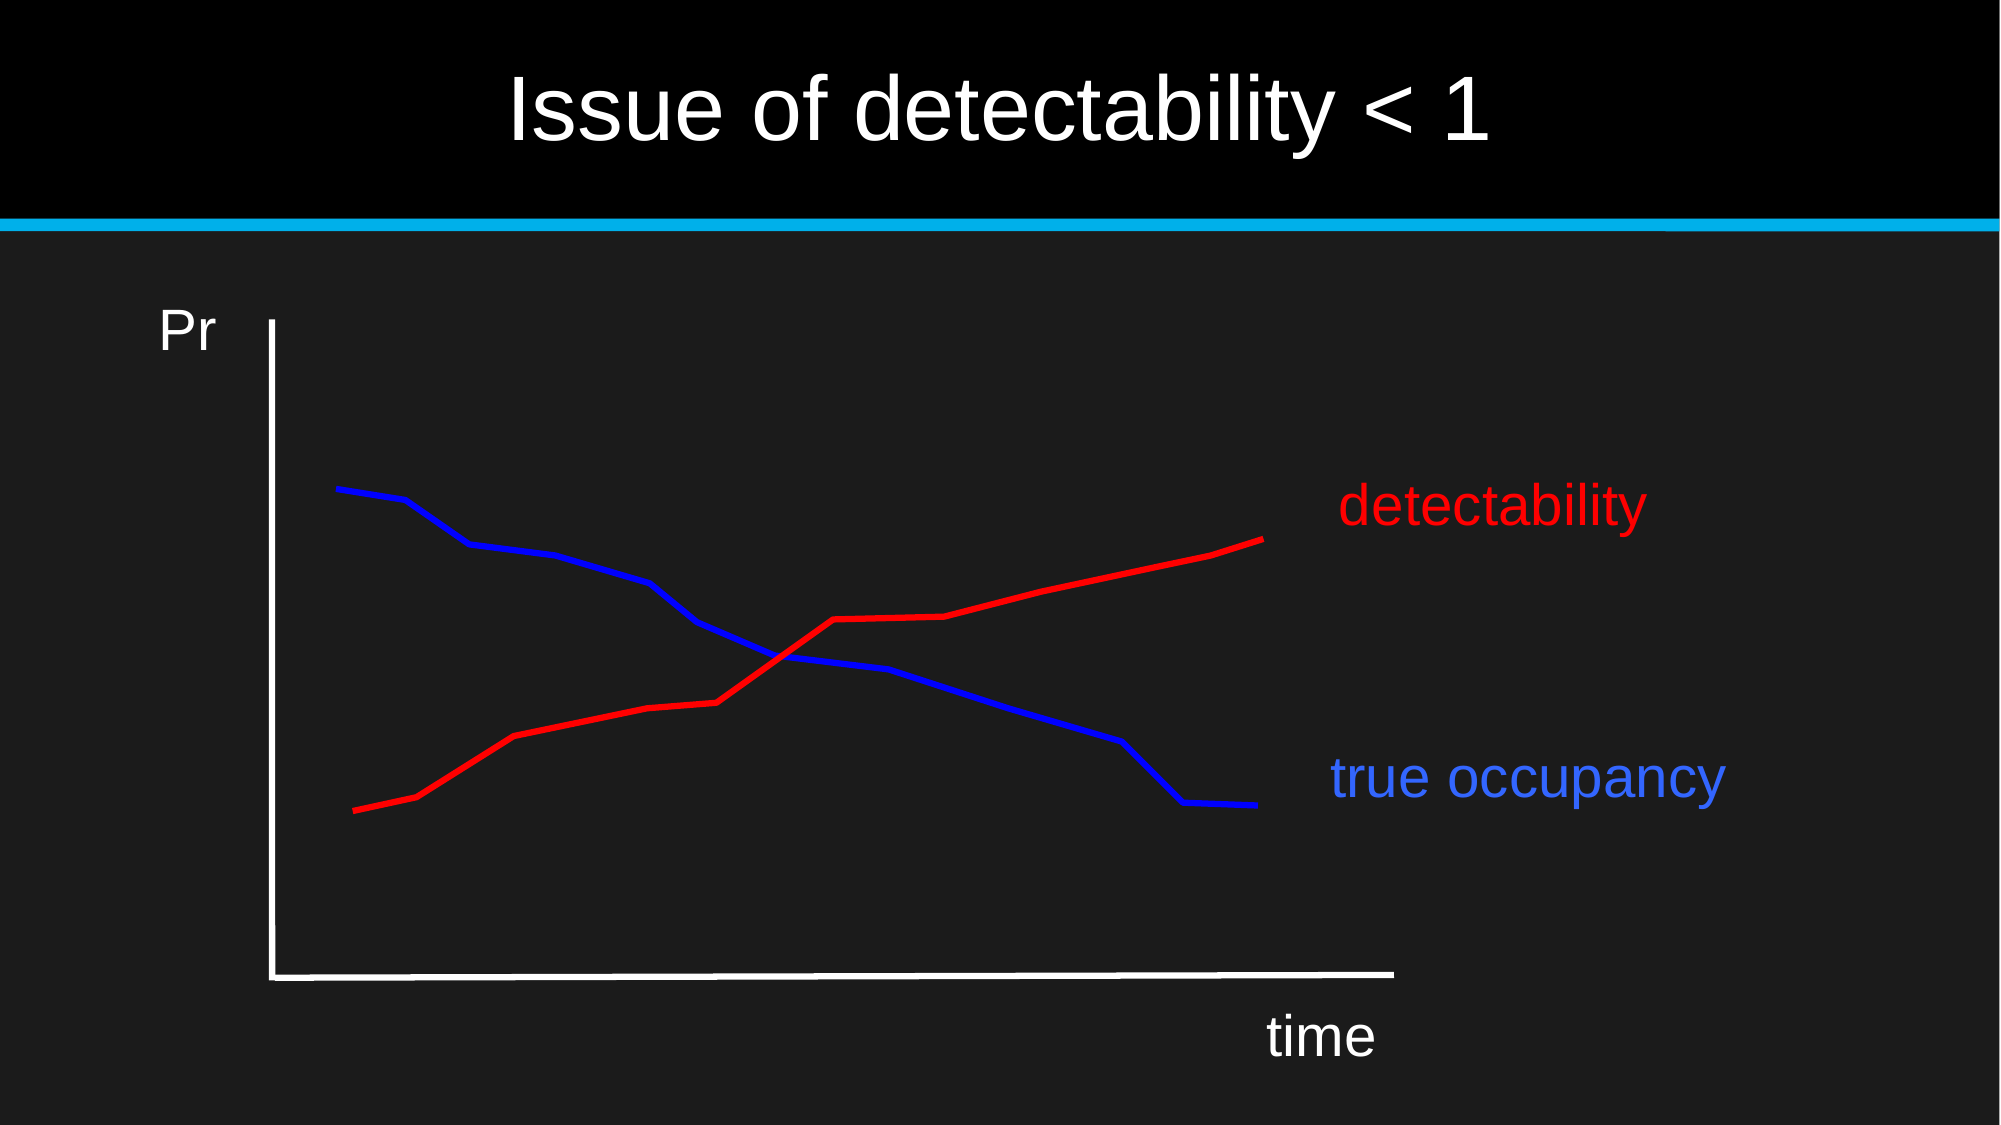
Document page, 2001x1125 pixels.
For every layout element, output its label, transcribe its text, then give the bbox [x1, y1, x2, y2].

text_box true occupancy [1401, 737, 1729, 810]
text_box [268, 319, 1398, 982]
text_box Pr [156, 290, 219, 363]
title Issue of detectability < 1 [504, 46, 1496, 237]
text_box time [1264, 995, 1380, 1068]
text_box detectability [1401, 464, 1650, 537]
